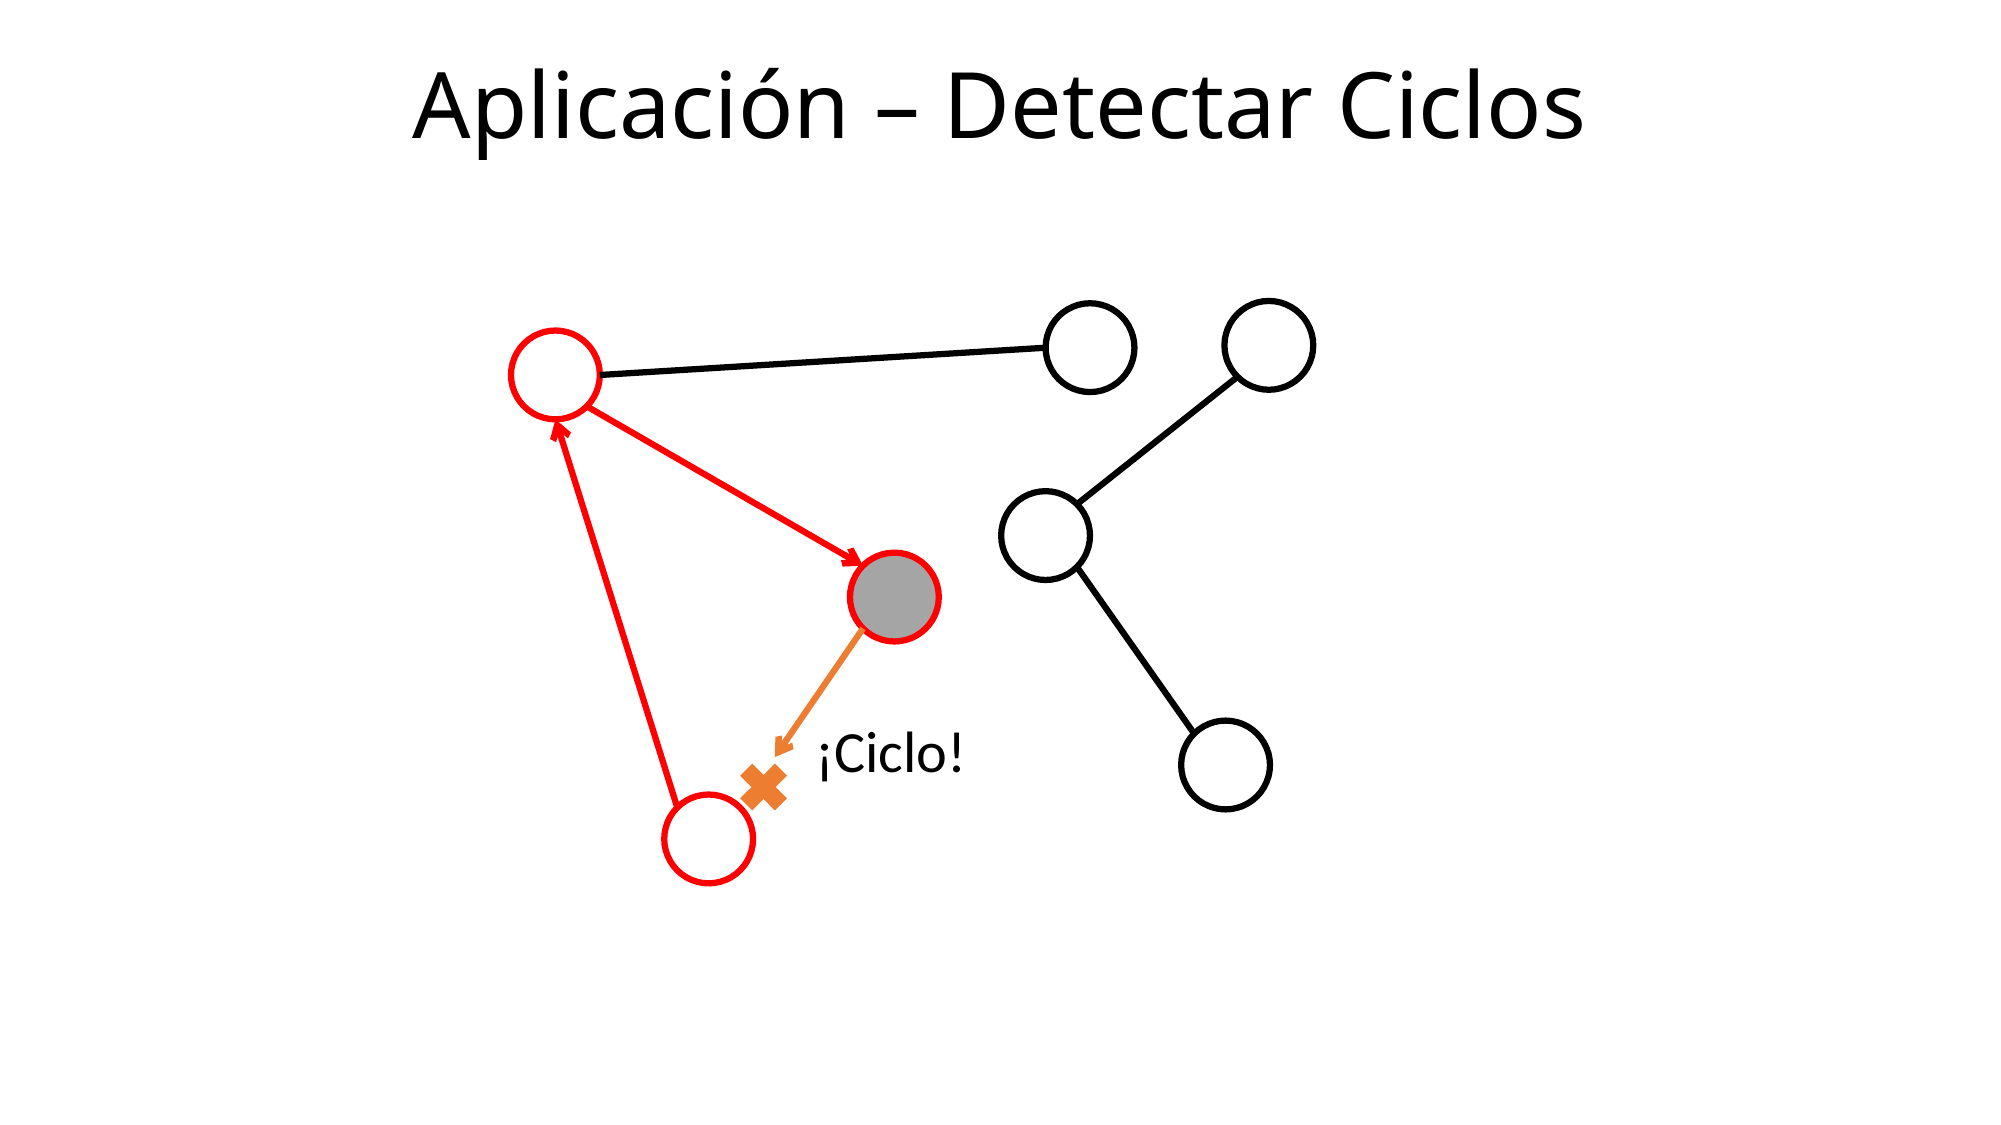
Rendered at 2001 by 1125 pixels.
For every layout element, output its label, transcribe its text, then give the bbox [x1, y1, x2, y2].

text_box ¡Ciclo! [800, 707, 982, 792]
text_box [599, 347, 1046, 375]
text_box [774, 628, 863, 758]
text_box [1077, 376, 1238, 505]
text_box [586, 406, 863, 566]
text_box [740, 763, 787, 811]
text_box [509, 329, 601, 421]
text_box [1044, 302, 1136, 392]
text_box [555, 419, 678, 808]
text_box [663, 793, 755, 885]
text_box [1000, 490, 1092, 582]
title Aplicación – Detectar Ciclos [0, 0, 2000, 218]
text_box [1076, 567, 1195, 734]
text_box [1180, 719, 1272, 811]
text_box [1223, 299, 1315, 391]
text_box [848, 551, 940, 643]
